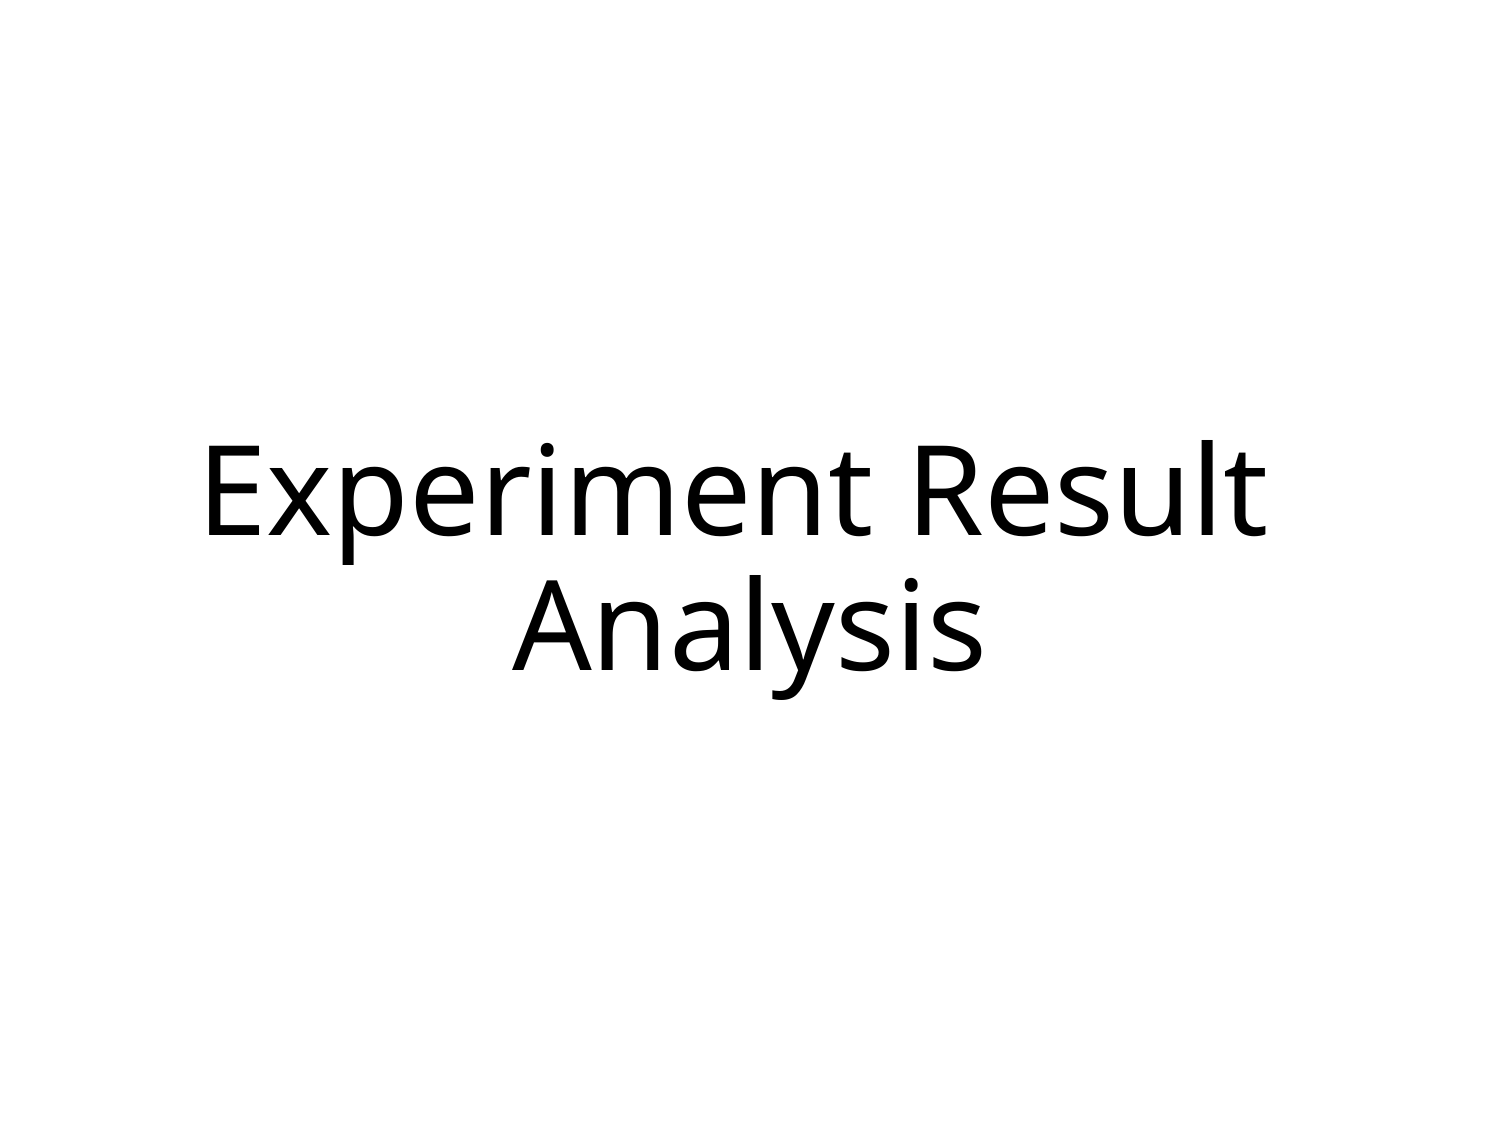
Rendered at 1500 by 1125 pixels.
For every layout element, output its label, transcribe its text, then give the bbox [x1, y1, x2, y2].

title Experiment Result Analysis [109, 424, 1391, 701]
